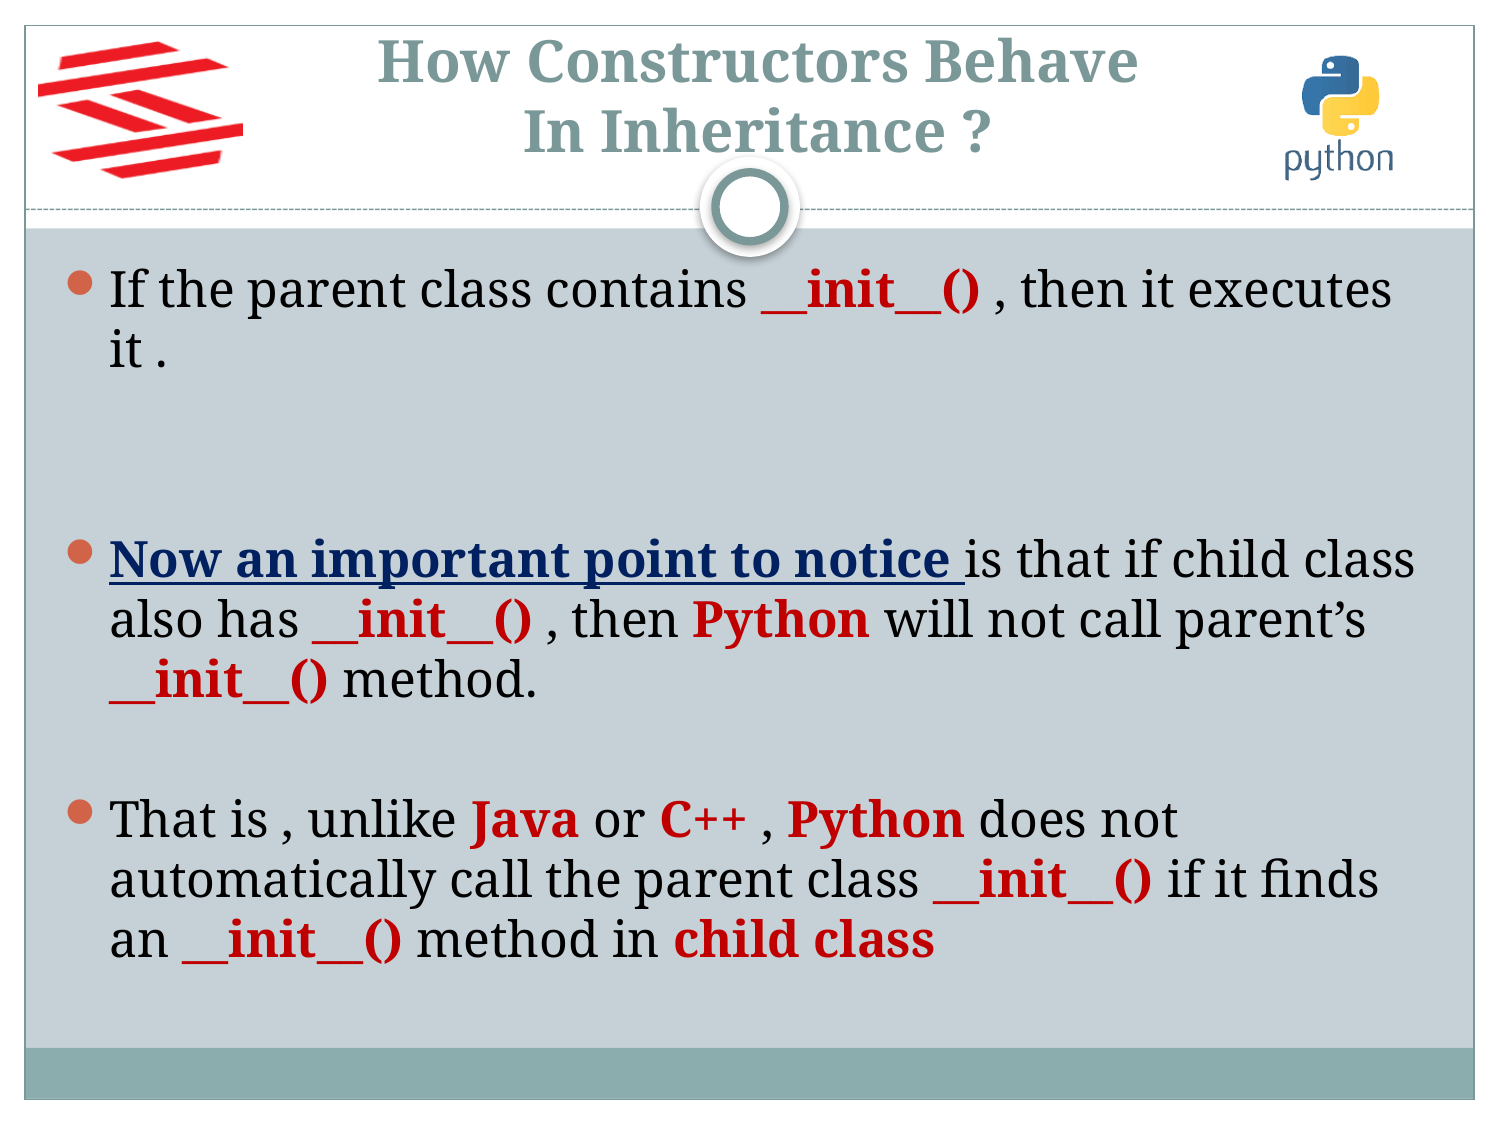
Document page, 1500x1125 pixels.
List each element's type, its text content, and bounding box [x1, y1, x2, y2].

picture [1206, 53, 1471, 186]
title How Constructors Behave In Inheritance ? [248, 46, 1459, 172]
picture [37, 40, 243, 185]
list If the parent class contains __init__() , then it executes it . Now an important point to notice is that if child class also has __init__() , then Python will not call parent’s __init__() method. That is , unlike Java or C++ , Python does not automatically call the parent class __init__() if it finds an __init__() method in child class [49, 250, 1445, 1047]
